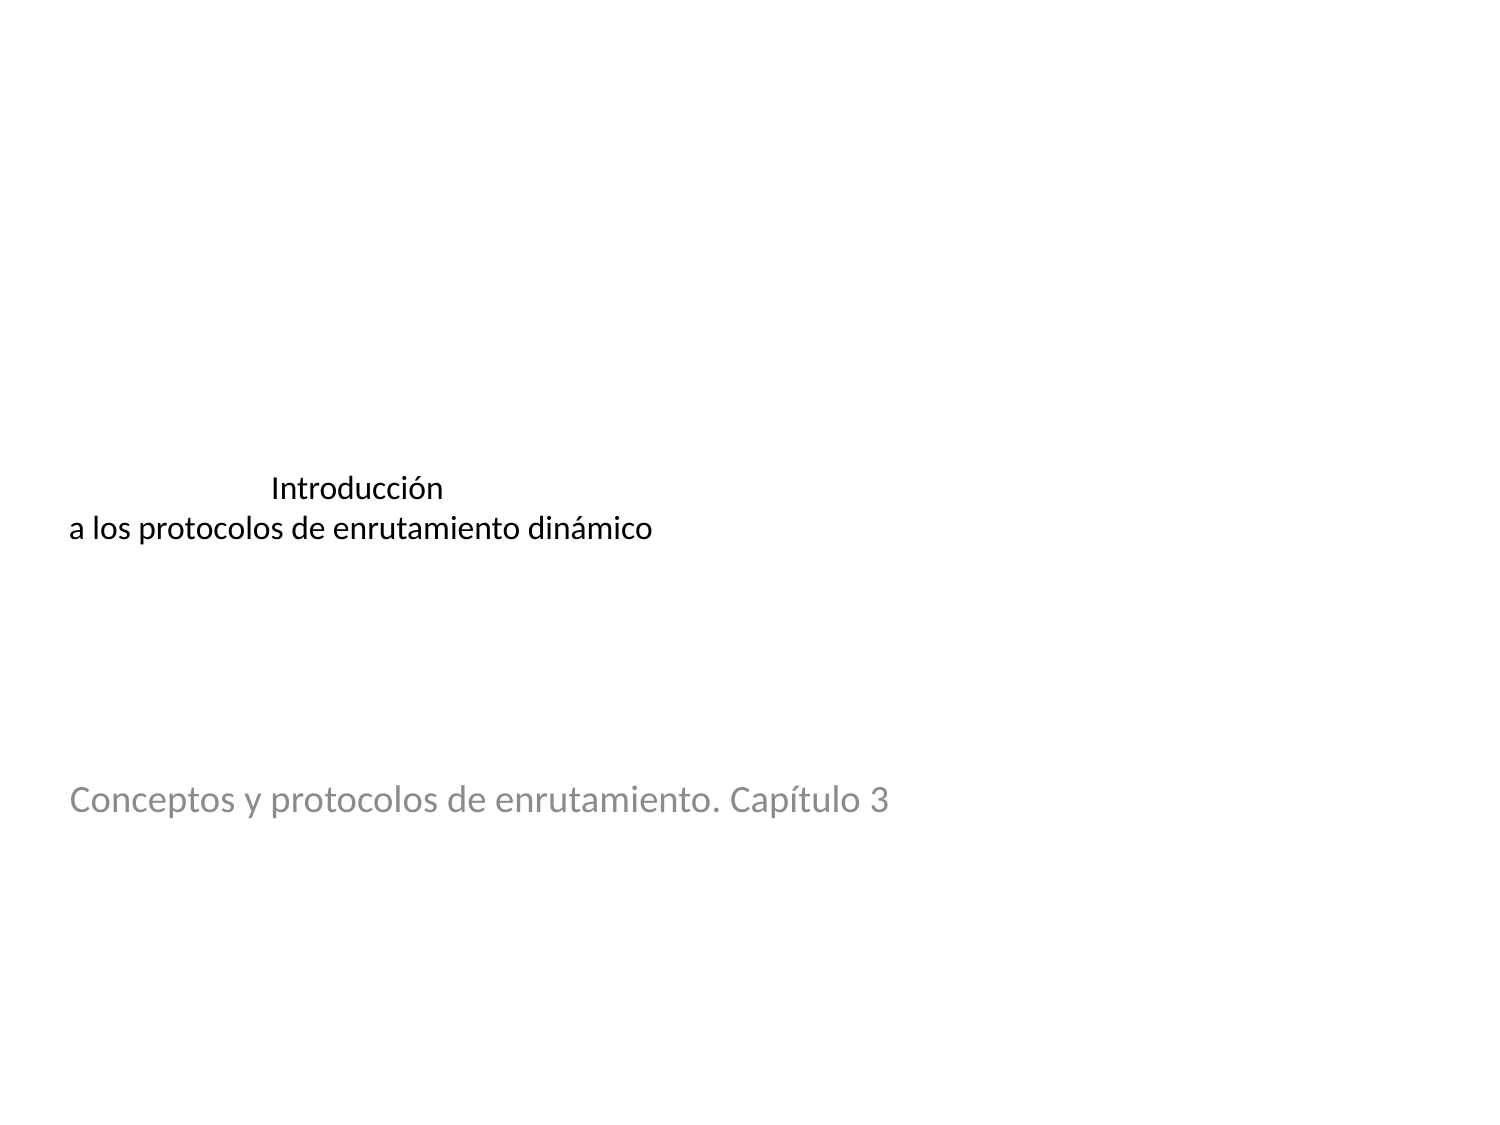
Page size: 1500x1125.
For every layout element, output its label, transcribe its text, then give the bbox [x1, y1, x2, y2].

title Introducción a los protocolos de enrutamiento dinámico [51, 438, 672, 575]
subtitle Conceptos y protocolos de enrutamiento. Capítulo 3 [51, 766, 910, 875]
